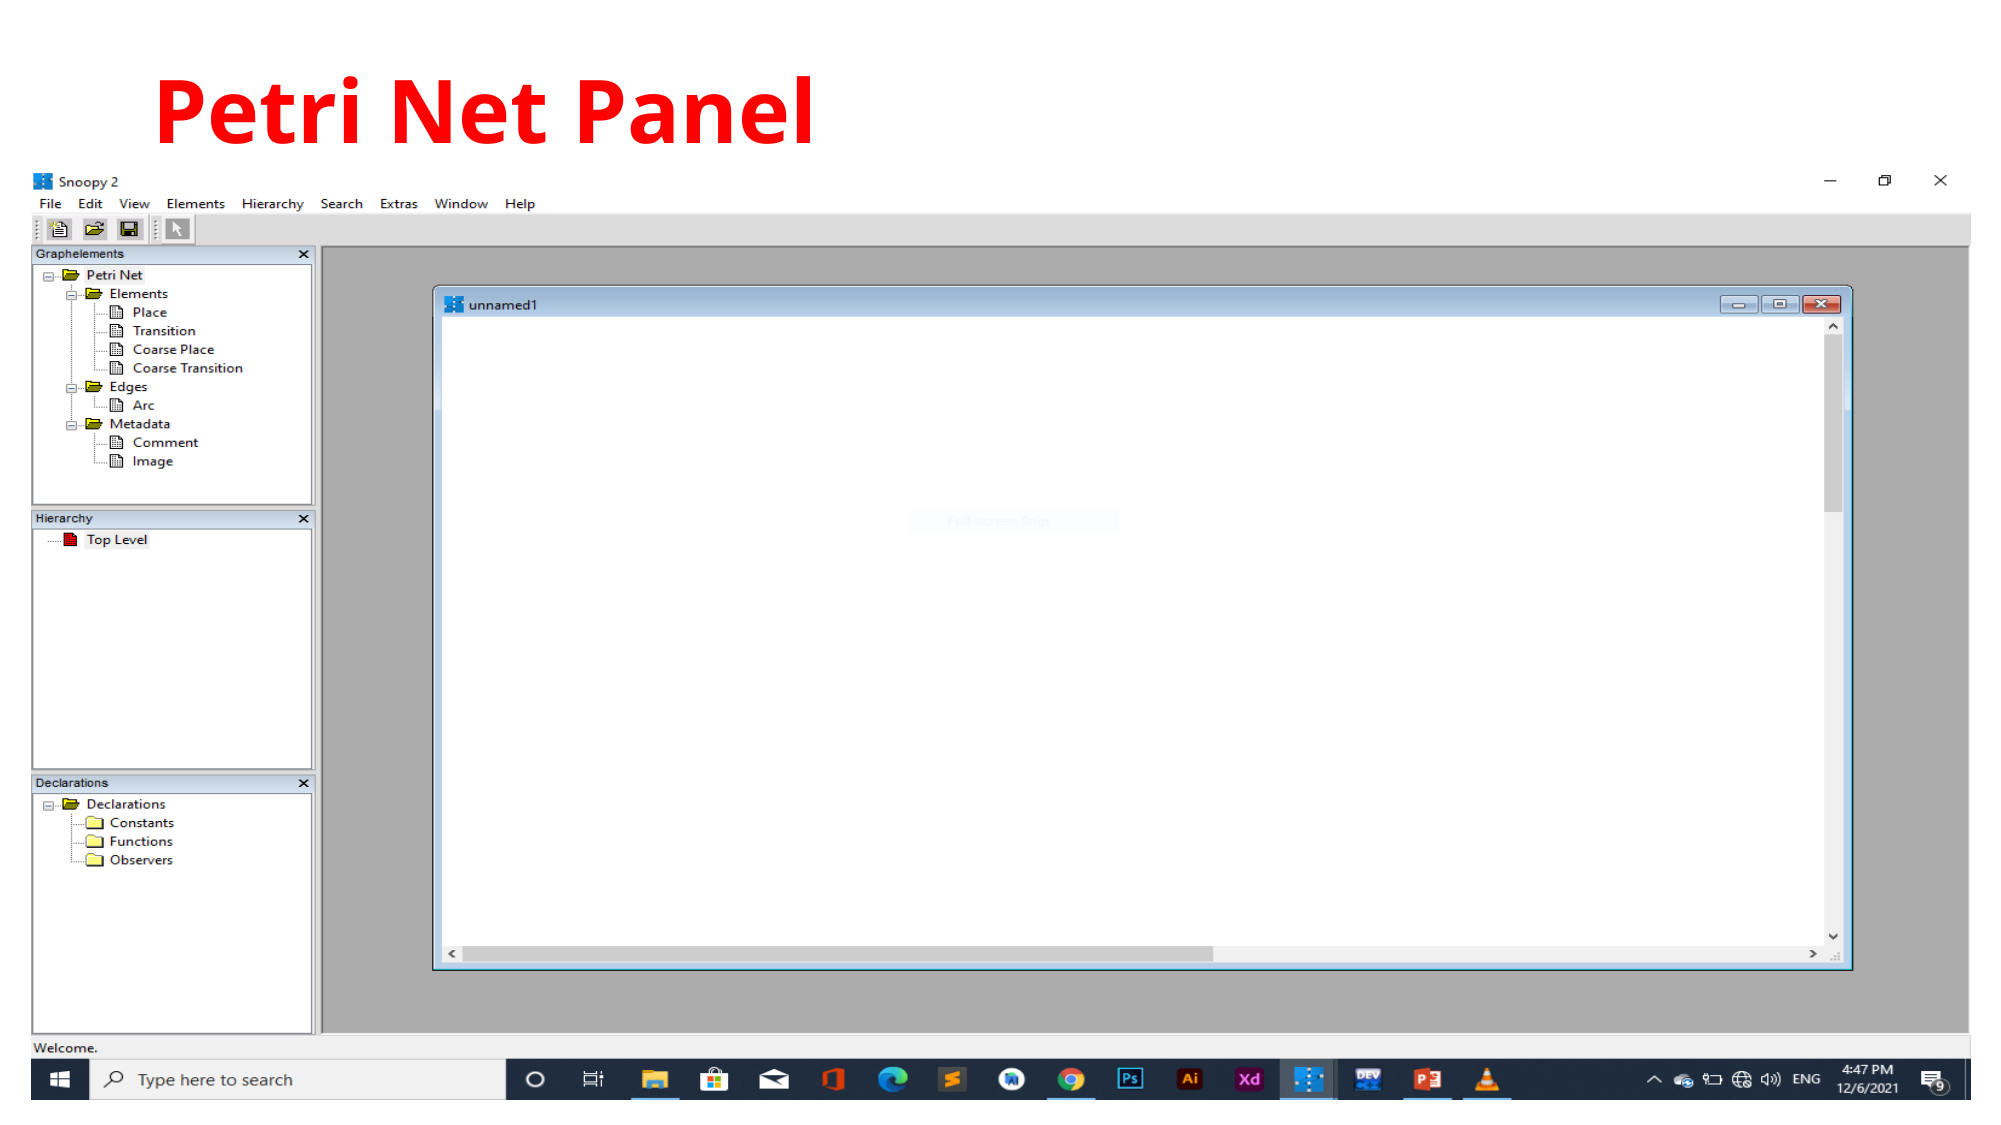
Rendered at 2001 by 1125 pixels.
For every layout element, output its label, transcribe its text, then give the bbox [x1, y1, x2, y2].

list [31, 170, 1971, 1100]
title Petri Net Panel [137, 59, 1863, 170]
